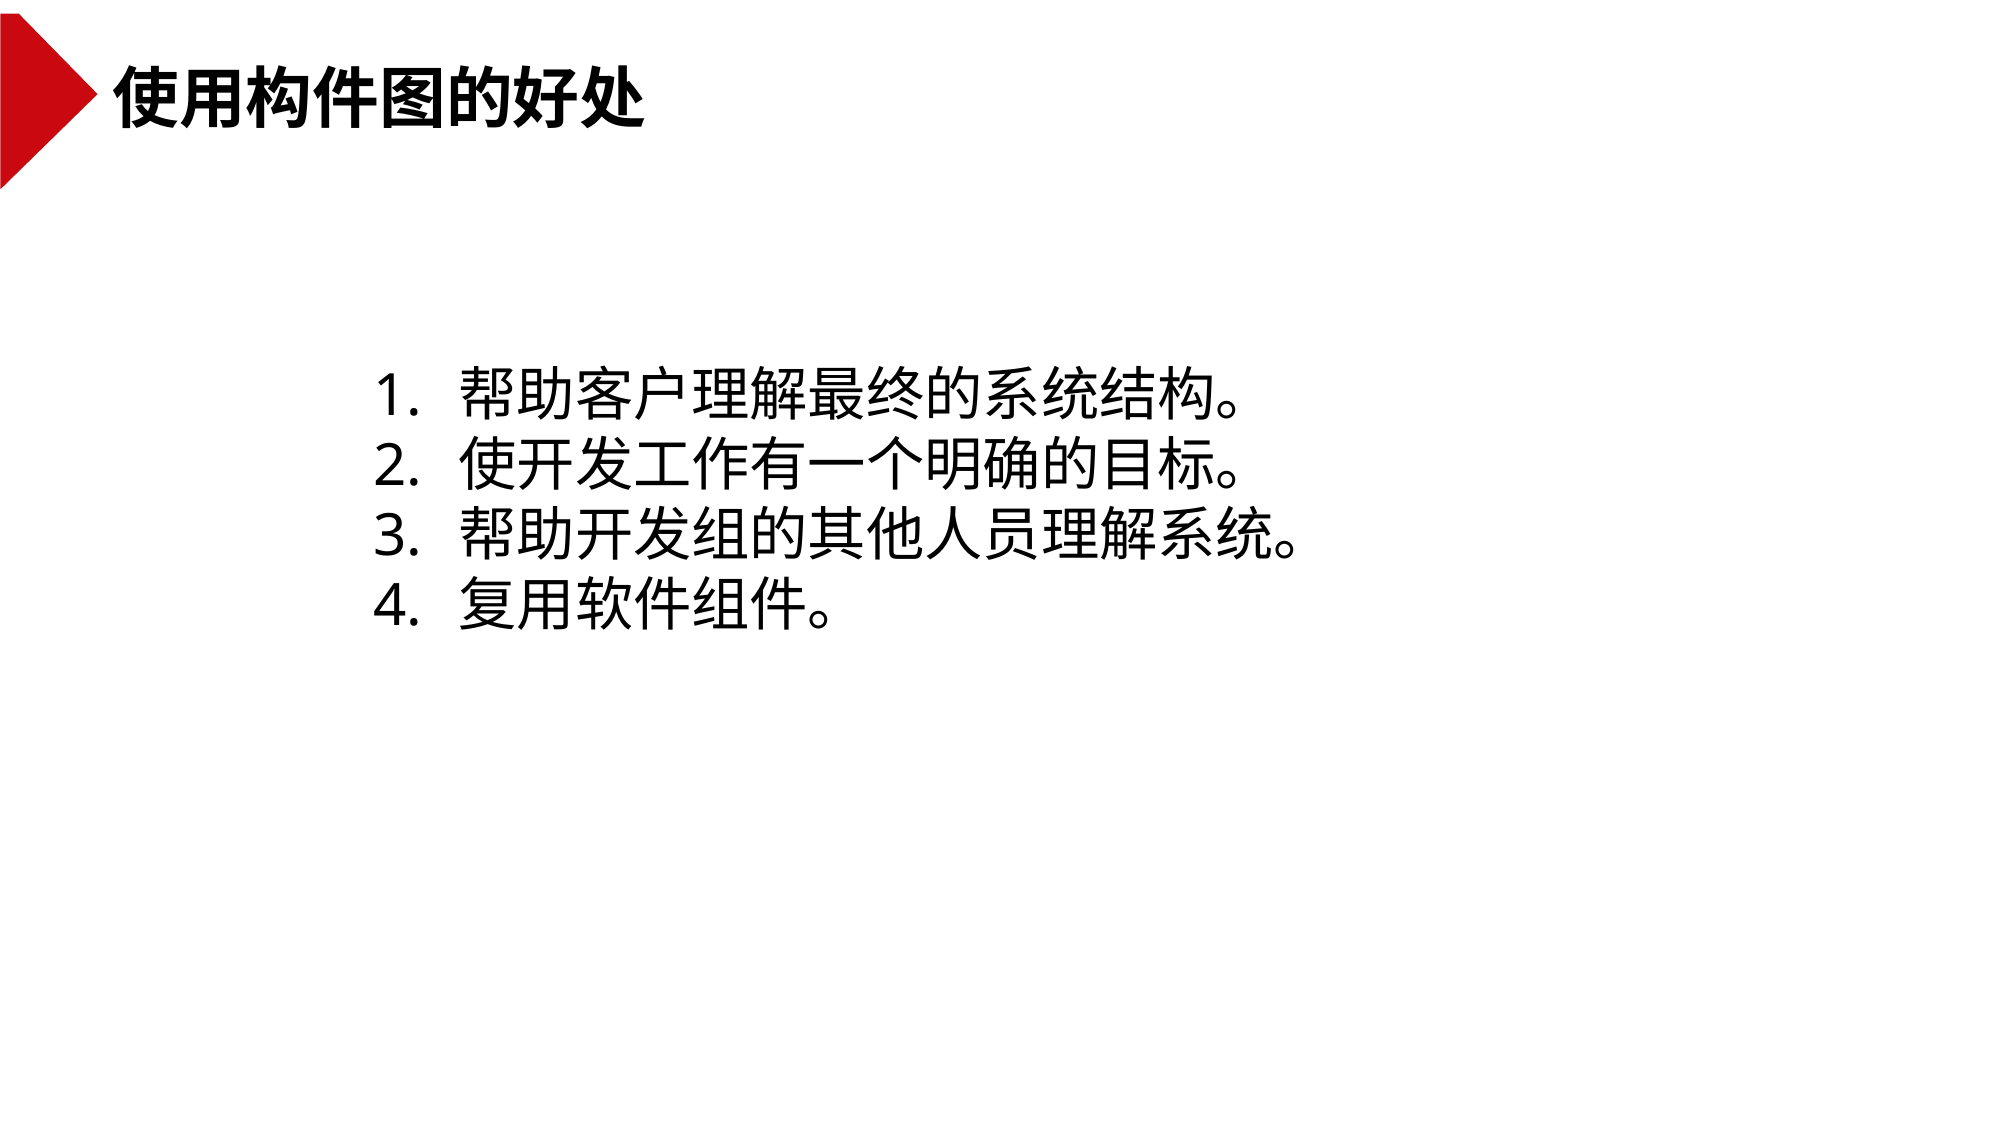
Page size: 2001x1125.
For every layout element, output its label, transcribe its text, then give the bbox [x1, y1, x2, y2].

text_box 帮助客户理解最终的系统结构。 使开发工作有一个明确的目标。 帮助开发组的其他人员理解系统。 复用软件组件。 [359, 349, 1812, 645]
text_box [0, 12, 97, 192]
text_box 使用构件图的好处 [97, 48, 967, 144]
